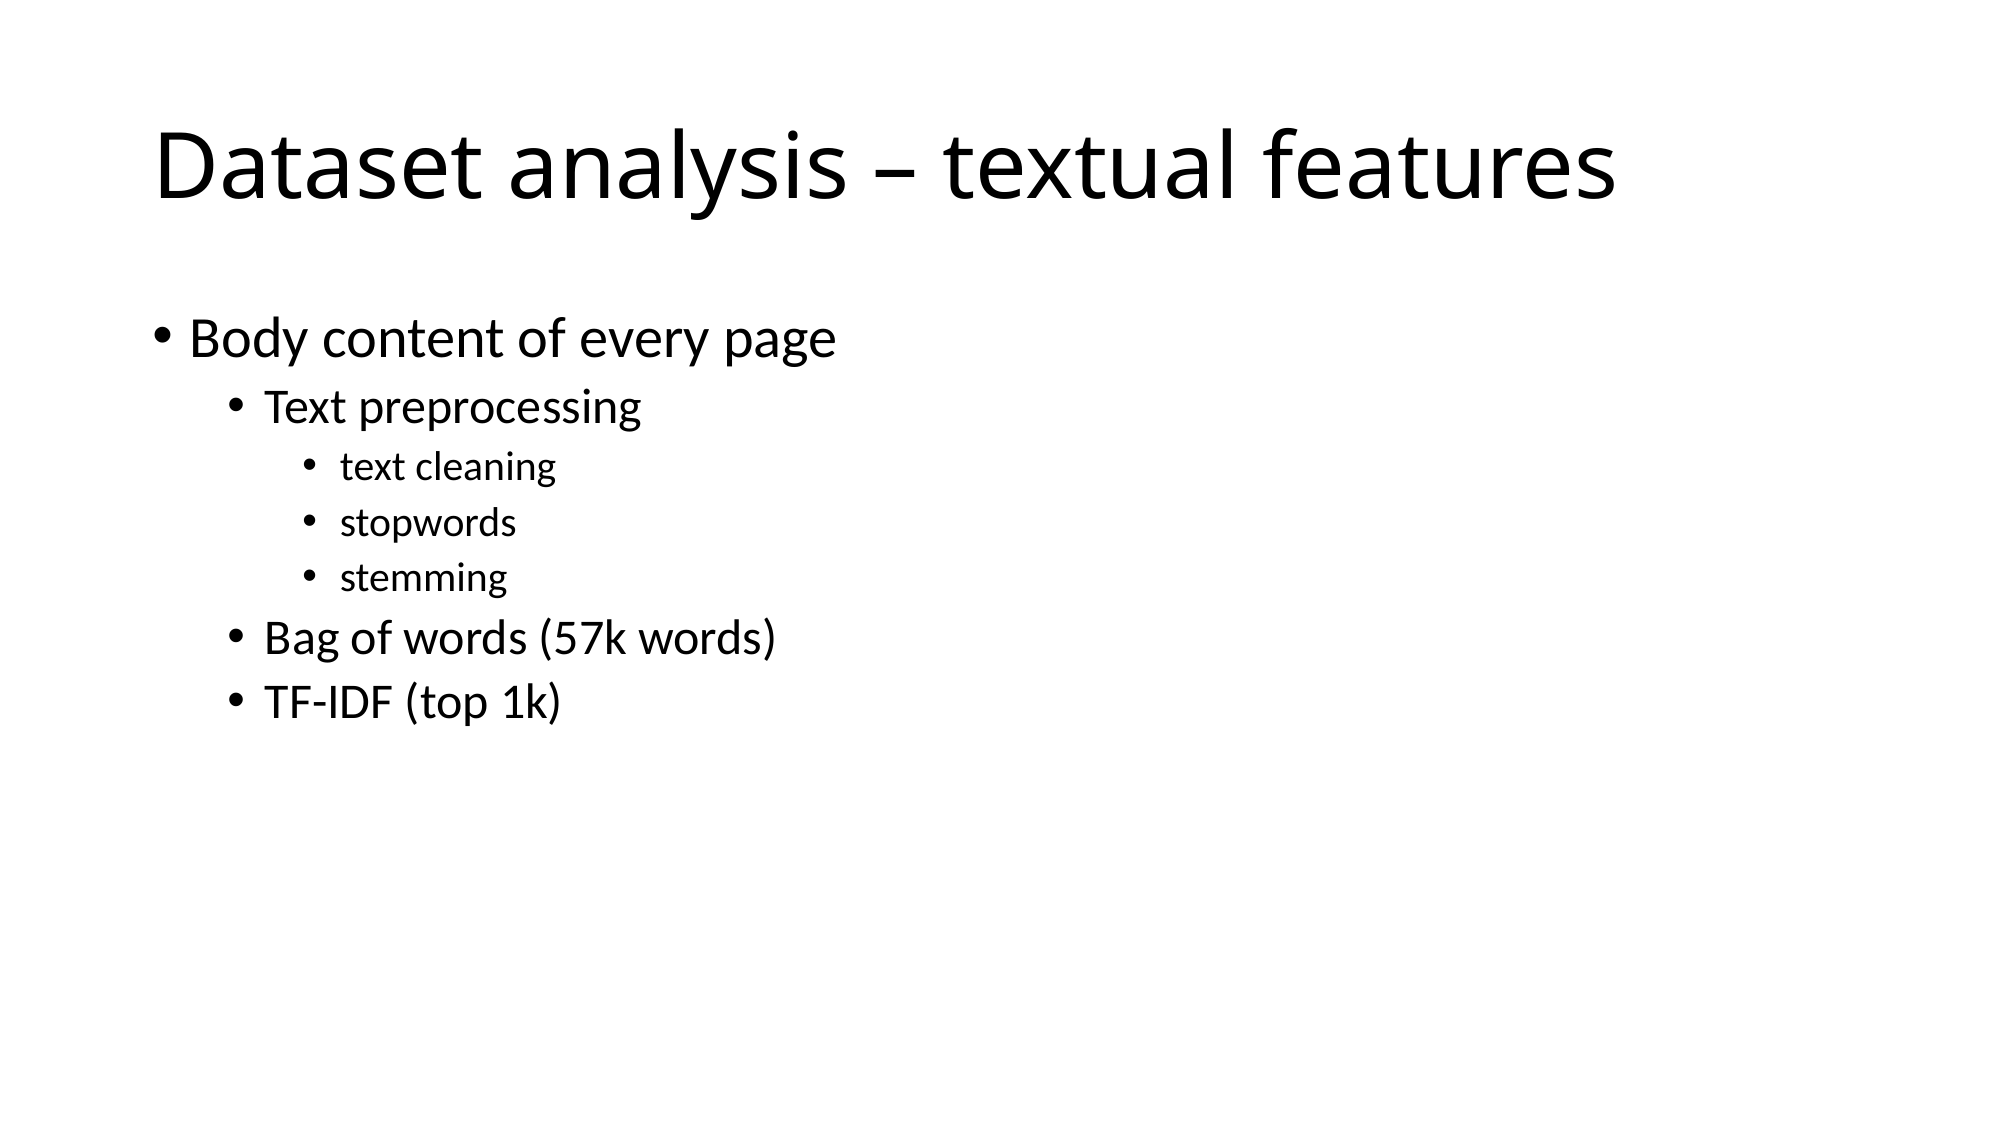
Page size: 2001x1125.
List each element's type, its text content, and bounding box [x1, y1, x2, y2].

list Body content of every page Text preprocessing text cleaning stopwords stemming Bag of words (57k words) TF-IDF (top 1k) [137, 299, 1863, 1014]
title Dataset analysis – textual features [137, 59, 1863, 278]
